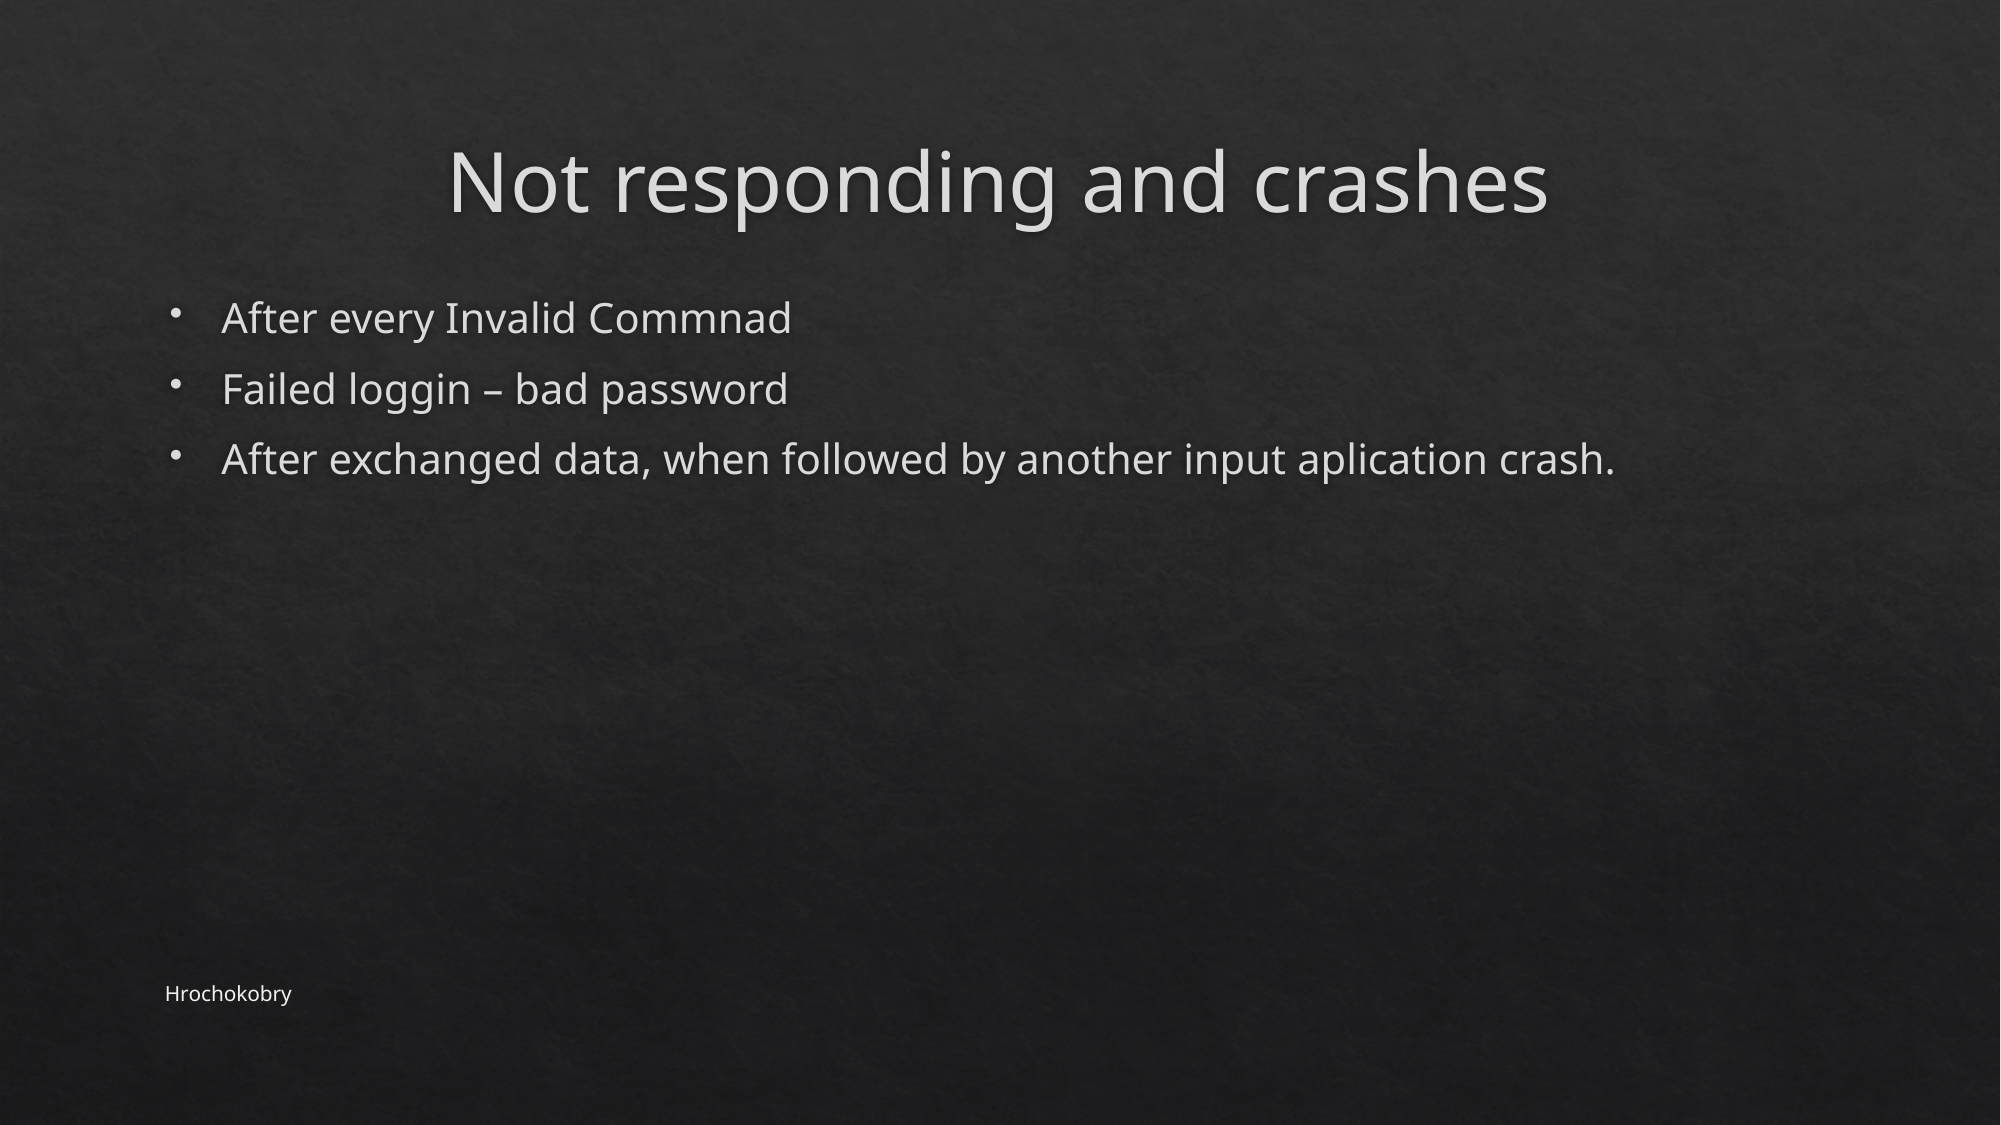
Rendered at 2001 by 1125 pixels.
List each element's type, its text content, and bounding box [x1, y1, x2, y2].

footer Hrochokobry [149, 965, 1245, 1025]
title Not responding and crashes [149, 99, 1849, 260]
list After every Invalid Commnad Failed loggin – bad password After exchanged data, when followed by another input aplication crash. [149, 284, 1849, 950]
